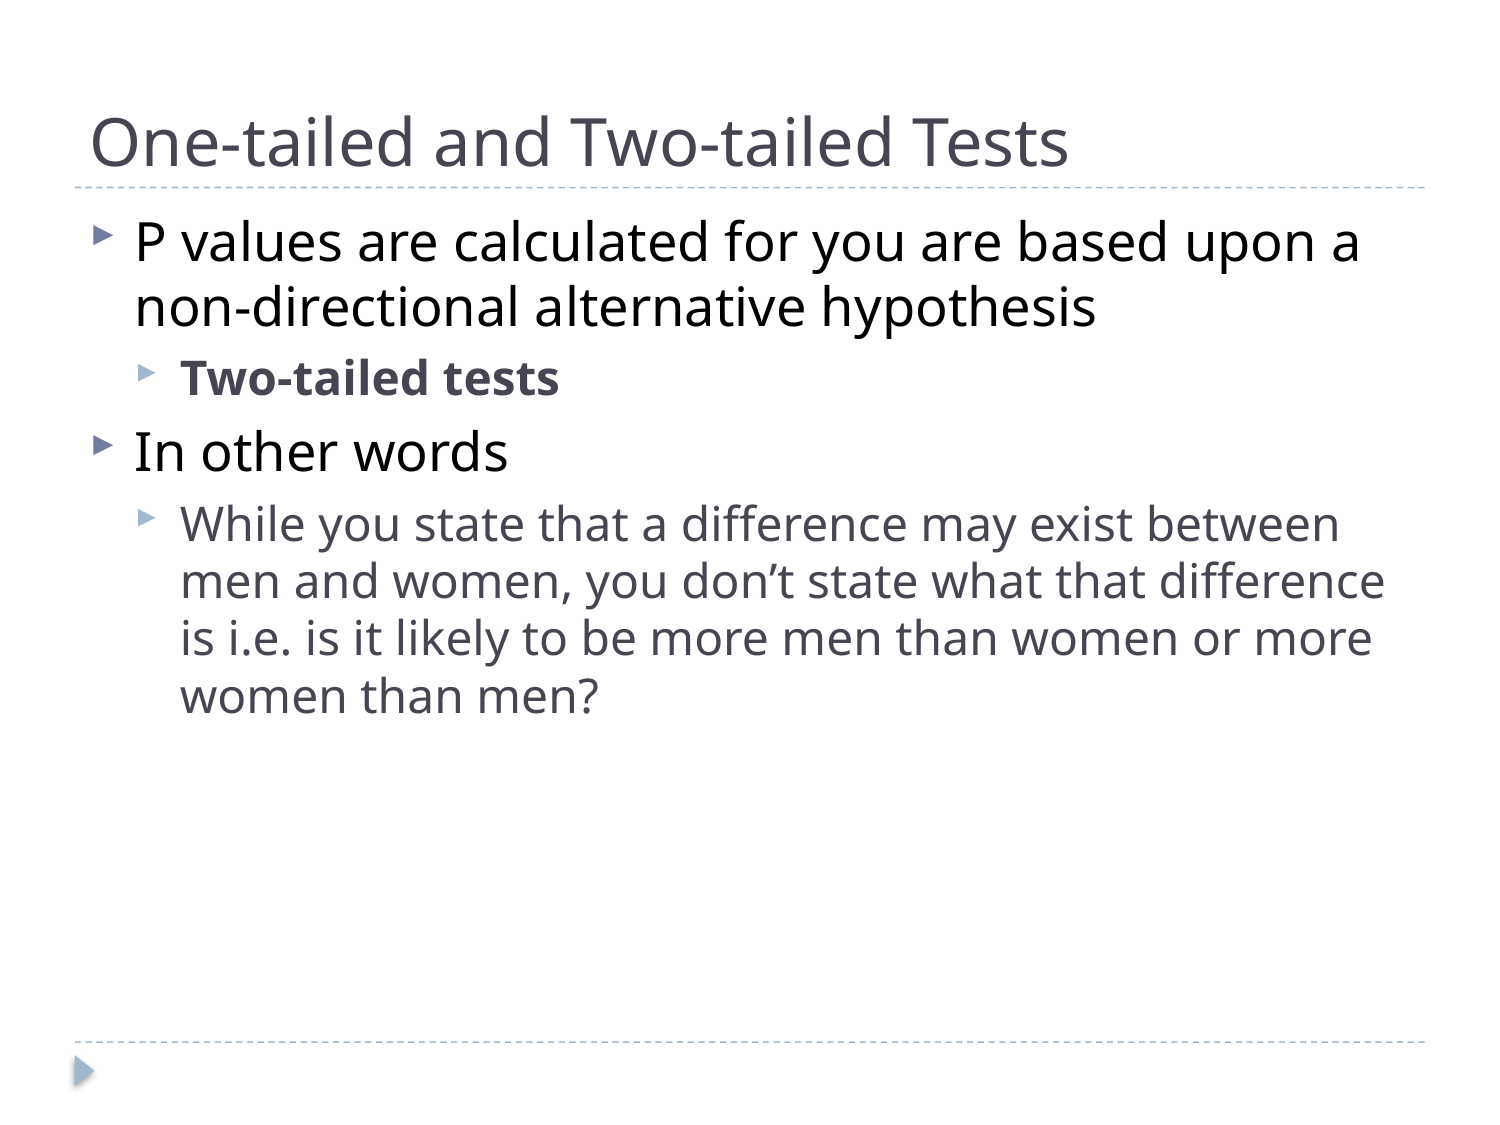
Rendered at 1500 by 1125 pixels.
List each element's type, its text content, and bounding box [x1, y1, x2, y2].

list P values are calculated for you are based upon a non-directional alternative hypothesis Two-tailed tests In other words While you state that a difference may exist between men and women, you don’t state what that difference is i.e. is it likely to be more men than women or more women than men? [75, 200, 1425, 1010]
title One-tailed and Two-tailed Tests [75, 24, 1425, 188]
